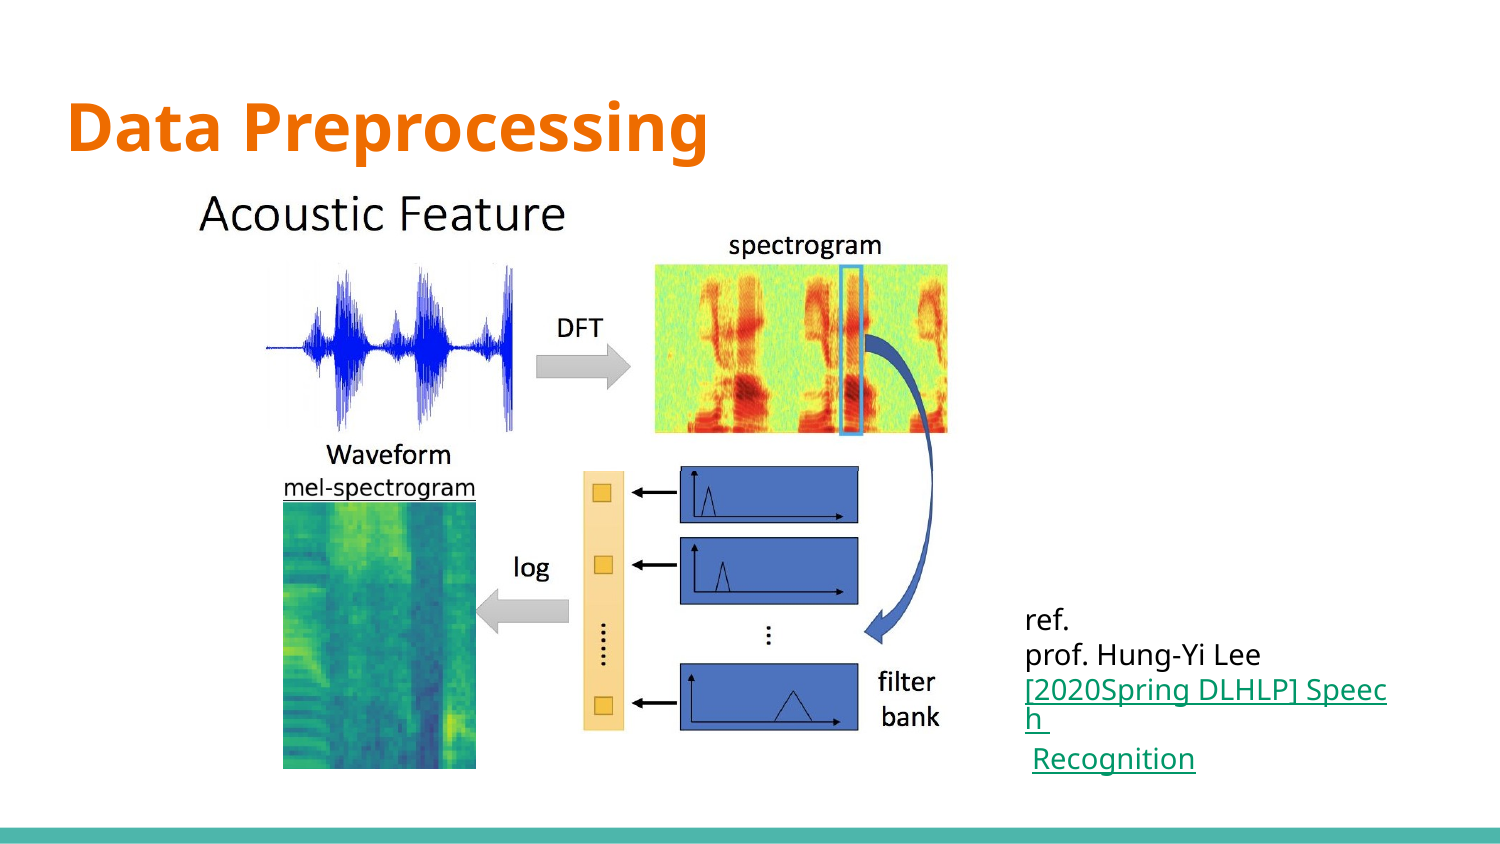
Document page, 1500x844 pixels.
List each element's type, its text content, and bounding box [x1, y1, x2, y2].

title Data Preprocessing [63, 82, 803, 227]
text_box ref. prof. Hung-Yi Lee [2020Spring DLHLP] Speech Recognition [1022, 599, 1404, 751]
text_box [196, 188, 1011, 769]
